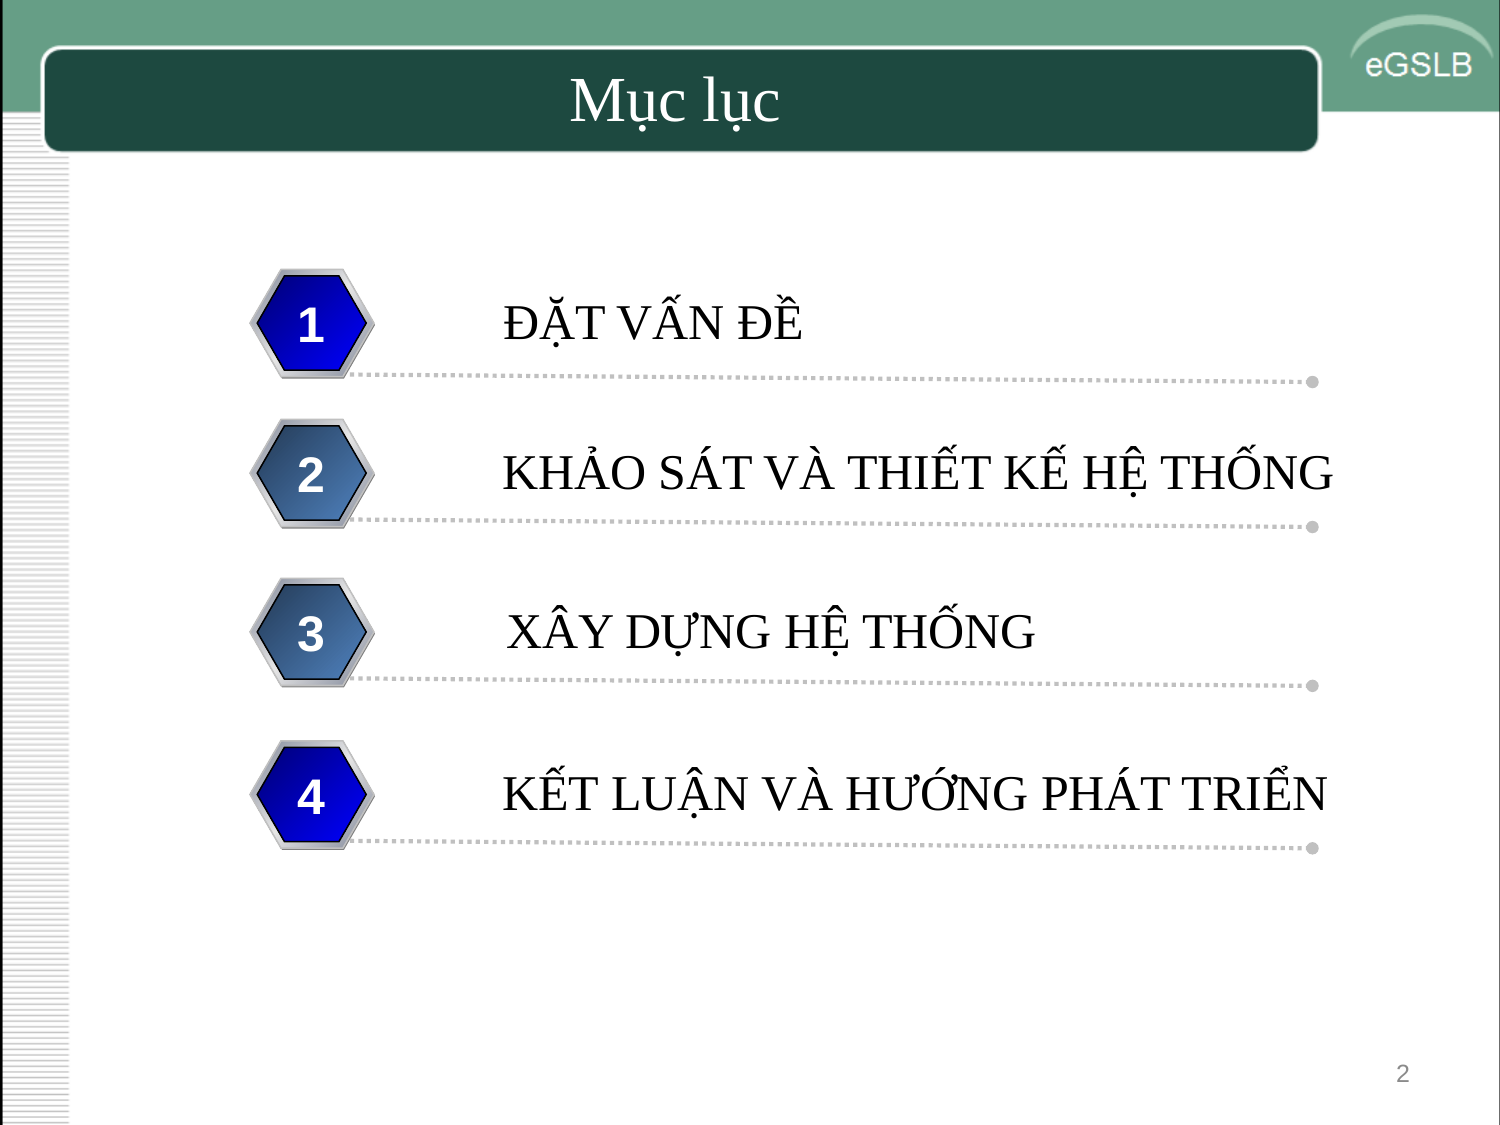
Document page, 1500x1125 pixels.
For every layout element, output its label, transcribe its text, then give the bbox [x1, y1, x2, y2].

text_box KẾT LUẬN VÀ HƯỚNG PHÁT TRIỂN [487, 753, 1325, 829]
text_box KHẢO SÁT VÀ THIẾT KẾ HỆ THỐNG [487, 431, 1363, 507]
picture [0, 0, 1500, 1125]
text_box [1304, 375, 1319, 389]
title Mục lục [75, 50, 1275, 143]
text_box [1304, 679, 1319, 693]
slide_number 2 [1074, 1042, 1425, 1103]
text_box [1304, 520, 1319, 534]
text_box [249, 419, 376, 529]
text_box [249, 269, 376, 379]
text_box XÂY DỰNG HỆ THỐNG [491, 590, 1052, 666]
text_box [1304, 842, 1319, 855]
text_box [249, 578, 376, 688]
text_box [249, 740, 376, 851]
text_box ĐẶT VẤN ĐỀ [488, 281, 819, 357]
